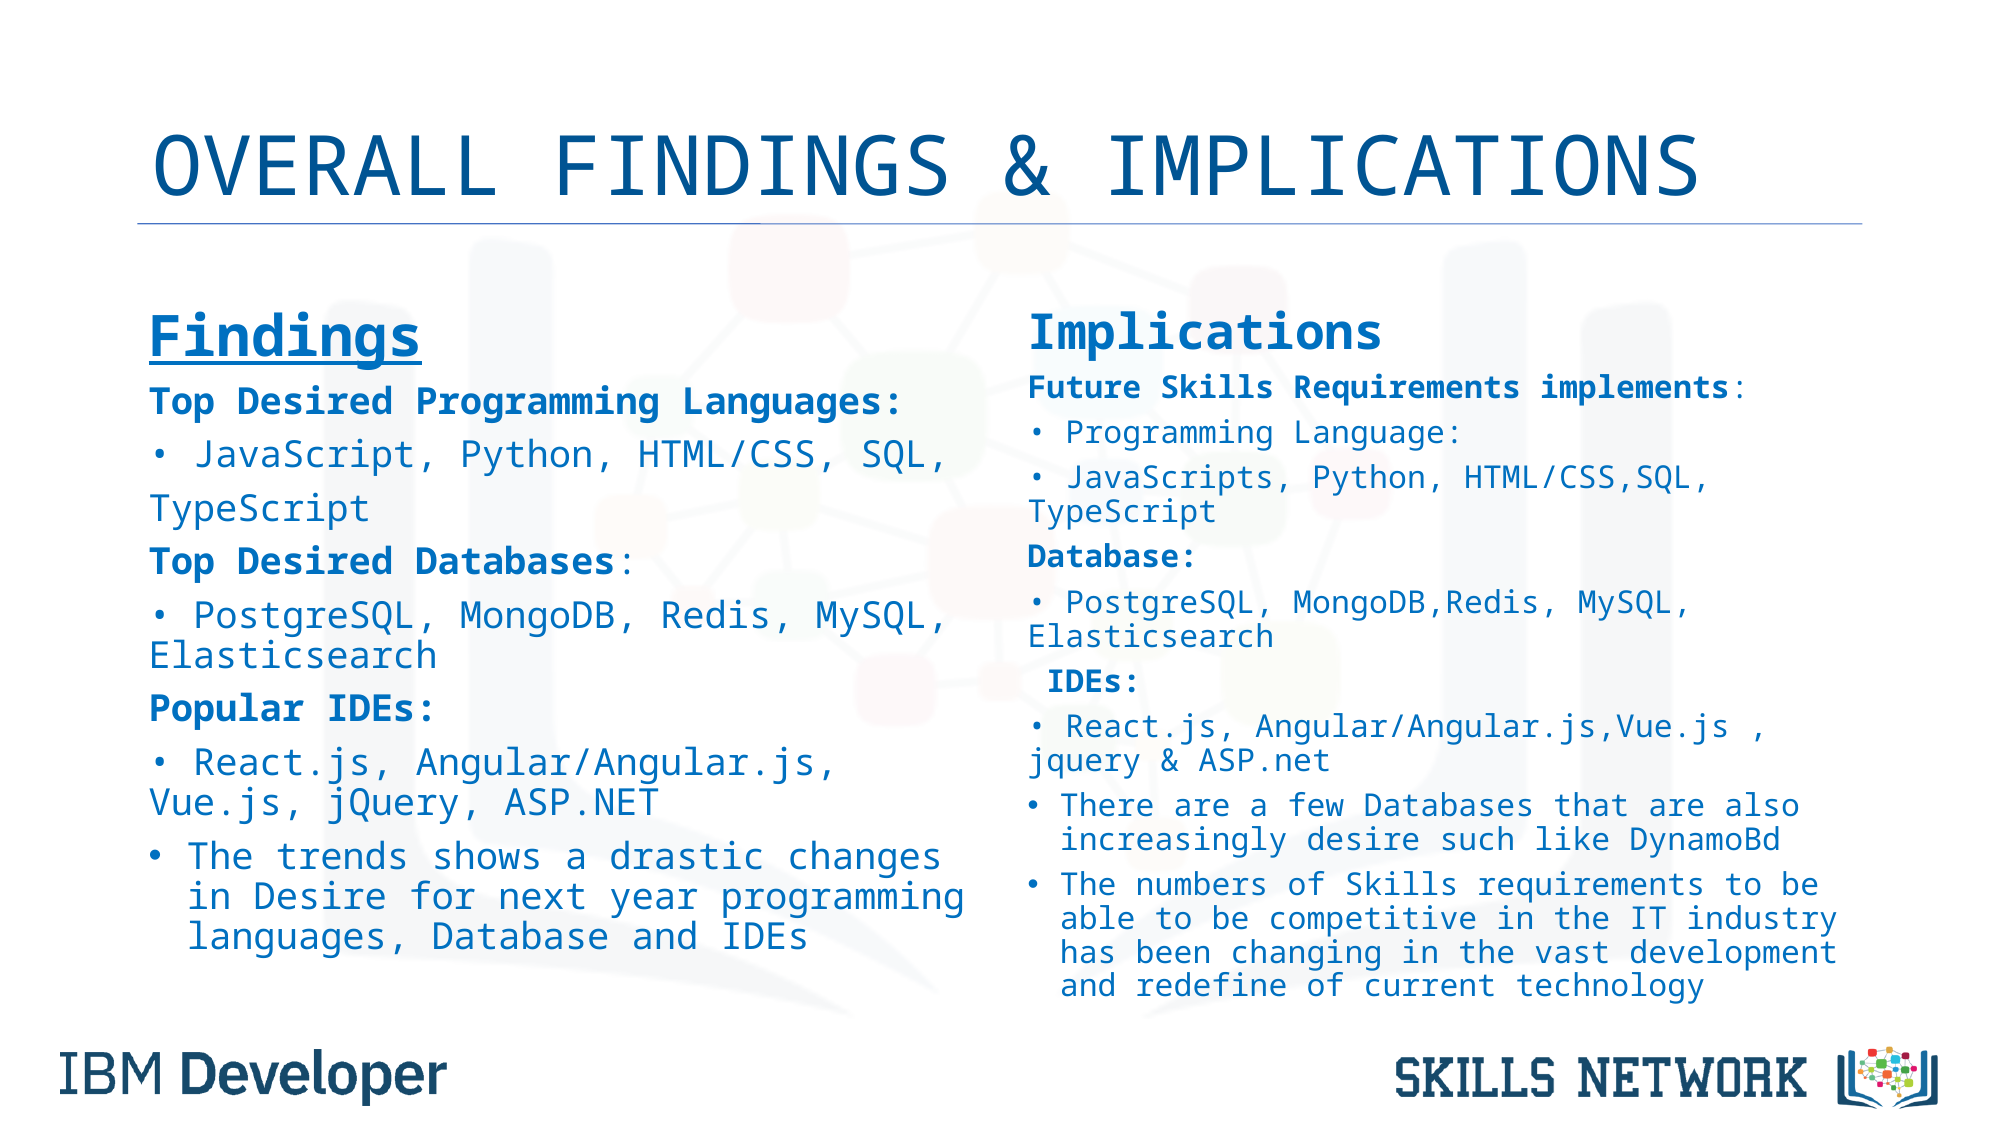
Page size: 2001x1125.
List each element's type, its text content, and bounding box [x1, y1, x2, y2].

picture [1390, 1045, 1945, 1111]
picture [55, 1045, 459, 1108]
list Implications Future Skills Requirements implements: • Programming Language: • JavaScripts, Python, HTML/CSS,SQL, TypeScript Database: • PostgreSQL, MongoDB,Redis, MySQL, Elasticsearch IDEs: • React.js, Angular/Angular.js,Vue.js , jquery & ASP.net There are a few Databases that are also increasingly desire such like DynamoBd The numbers of Skills requirements to be able to be competitive in the IT industry has been changing in the vast development and redefine of current technology [1012, 299, 1863, 1014]
list Findings Top Desired Programming Languages: • JavaScript, Python, HTML/CSS, SQL, TypeScript Top Desired Databases: • PostgreSQL, MongoDB, Redis, MySQL, Elasticsearch Popular IDEs: • React.js, Angular/Angular.js, Vue.js, jQuery, ASP.NET The trends shows a drastic changes in Desire for next year programming languages, Database and IDEs [133, 299, 984, 1014]
title OVERALL FINDINGS & IMPLICATIONS [137, 59, 1863, 278]
